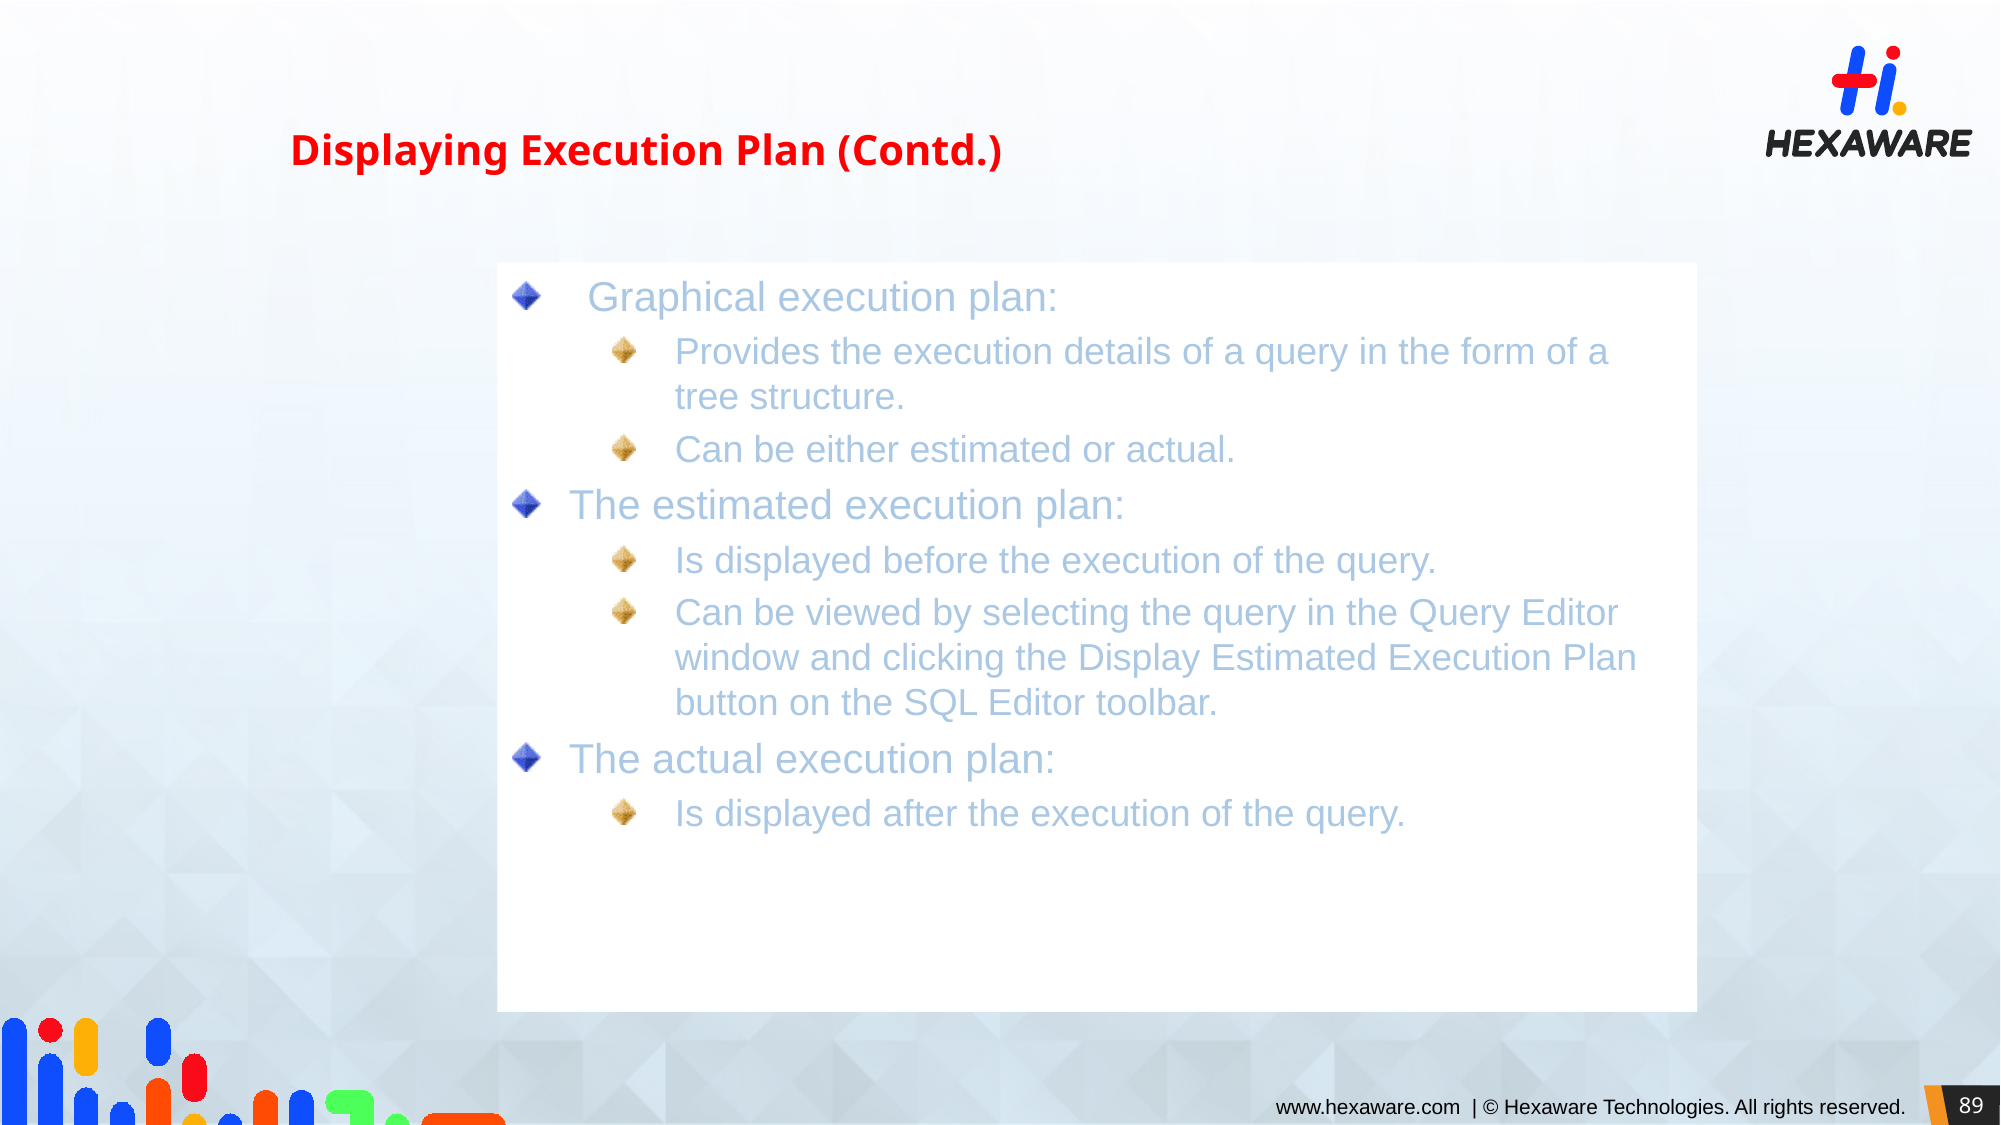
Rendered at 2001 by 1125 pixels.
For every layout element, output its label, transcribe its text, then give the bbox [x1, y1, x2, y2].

picture [0, 0, 2001, 1125]
text_box Displaying Execution Plan (Contd.) [274, 116, 1713, 182]
list Graphical execution plan: Provides the execution details of a query in the form of a tree structure. Can be either estimated or actual. The estimated execution plan: Is displayed before the execution of the query. Can be viewed by selecting the query in the Query Editor window and clicking the Display Estimated Execution Plan button on the SQL Editor toolbar. The actual execution plan: Is displayed after the execution of the query. [497, 262, 1698, 1012]
